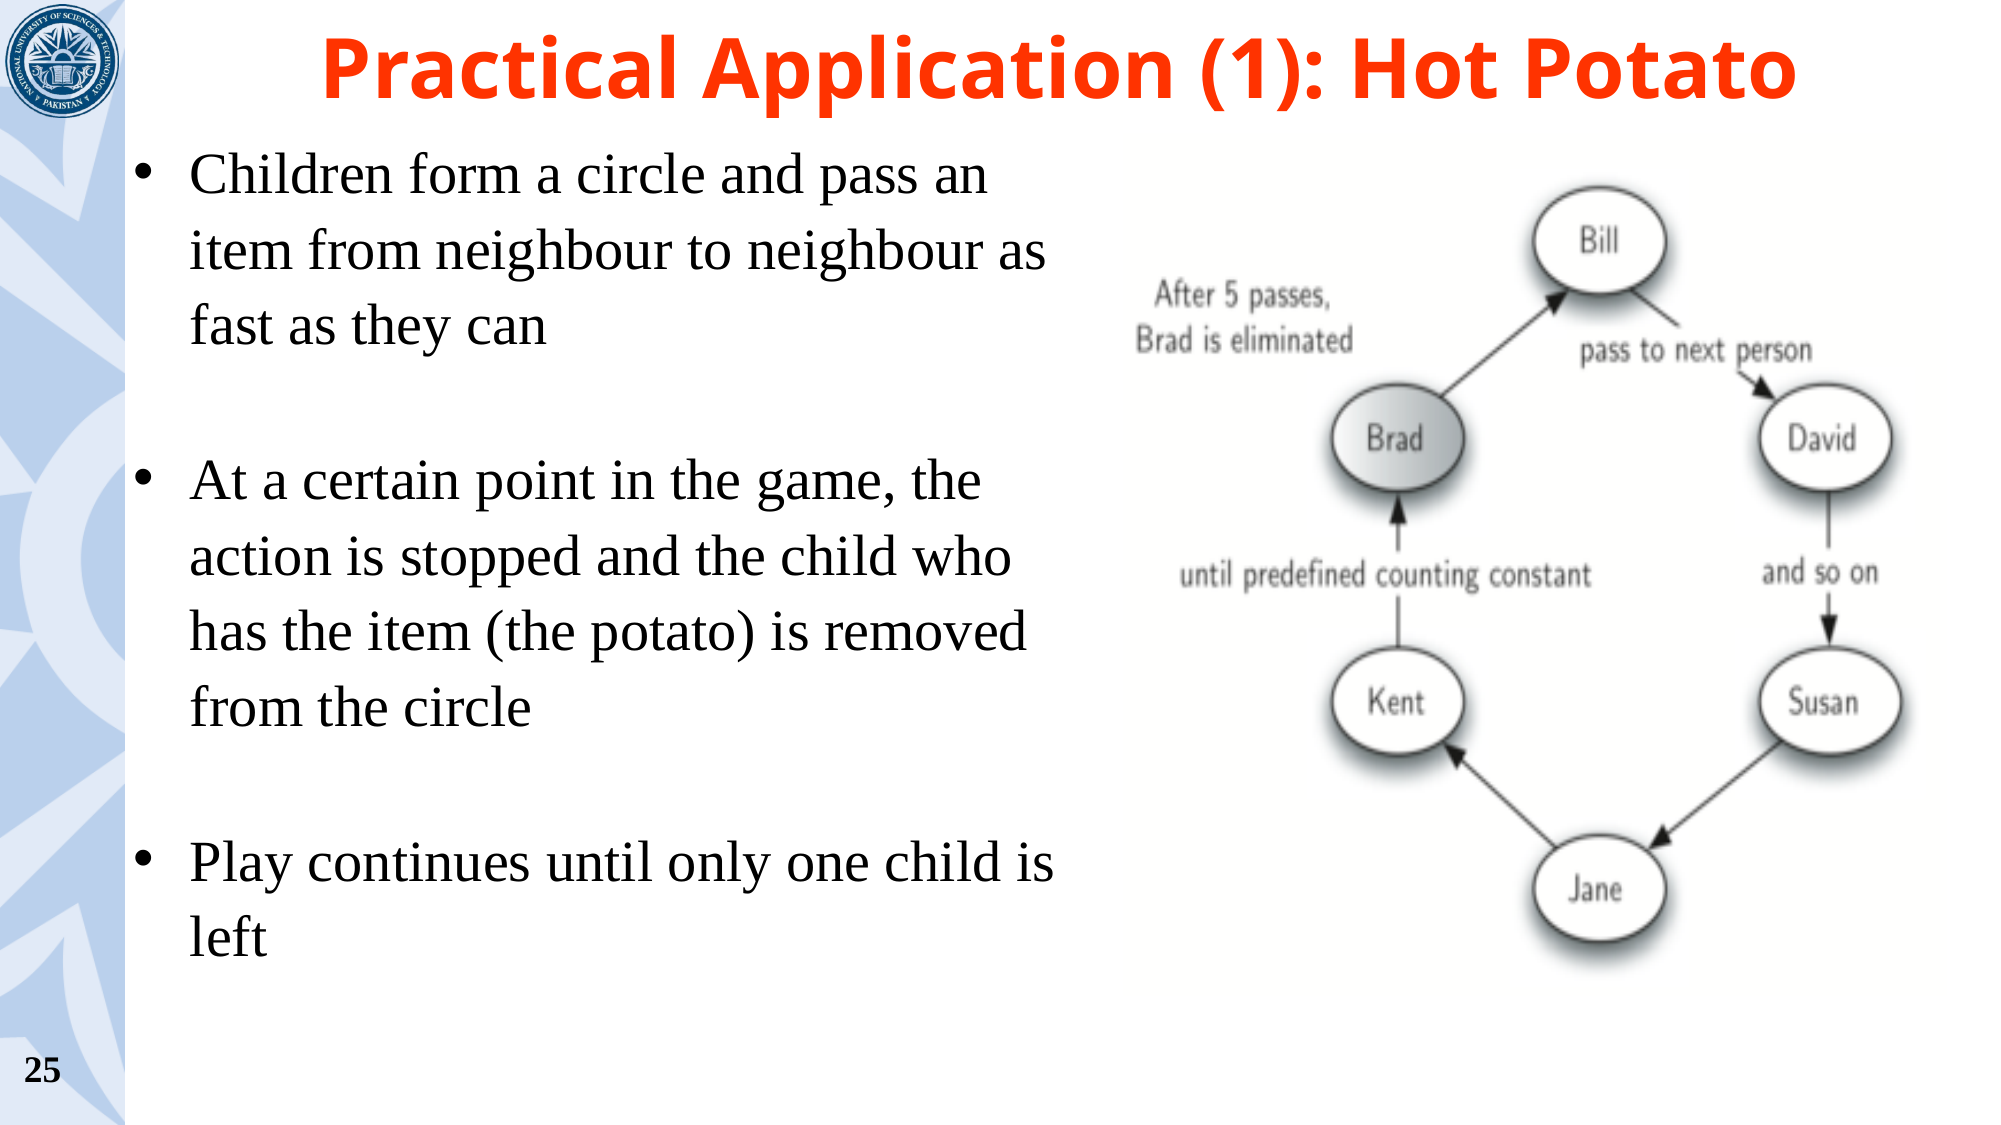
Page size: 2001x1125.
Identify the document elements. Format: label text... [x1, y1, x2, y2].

text_box Children form a circle and pass an item from neighbour to neighbour as fast as they can At a certain point in the game, the action is stopped and the child who has the item (the potato) is removed from the circle Play continues until only one child is left [132, 113, 1082, 969]
slide_number 25 [9, 1037, 426, 1113]
text_box Practical Application (1): Hot Potato [180, 12, 1939, 115]
picture [1123, 129, 1983, 996]
picture [0, 0, 125, 1125]
